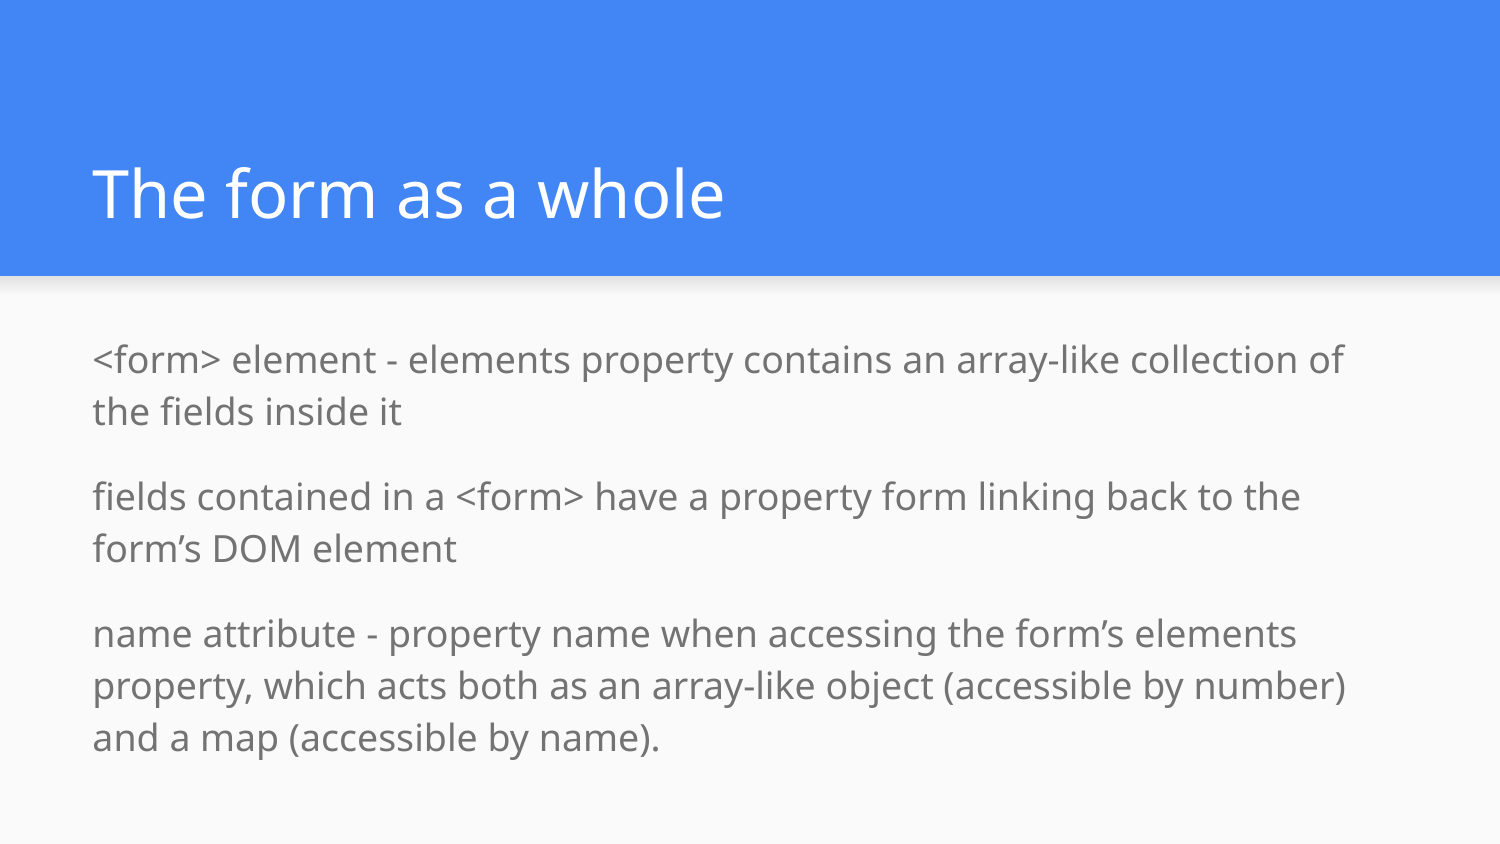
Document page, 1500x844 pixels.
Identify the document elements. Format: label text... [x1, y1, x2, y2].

list <form> element - elements property contains an array-like collection of the fields inside it fields contained in a <form> have a property form linking back to the form’s DOM element name attribute - property name when accessing the form’s elements property, which acts both as an array-like object (accessible by number) and a map (accessible by name). [77, 314, 1427, 760]
title The form as a whole [77, 121, 1427, 248]
